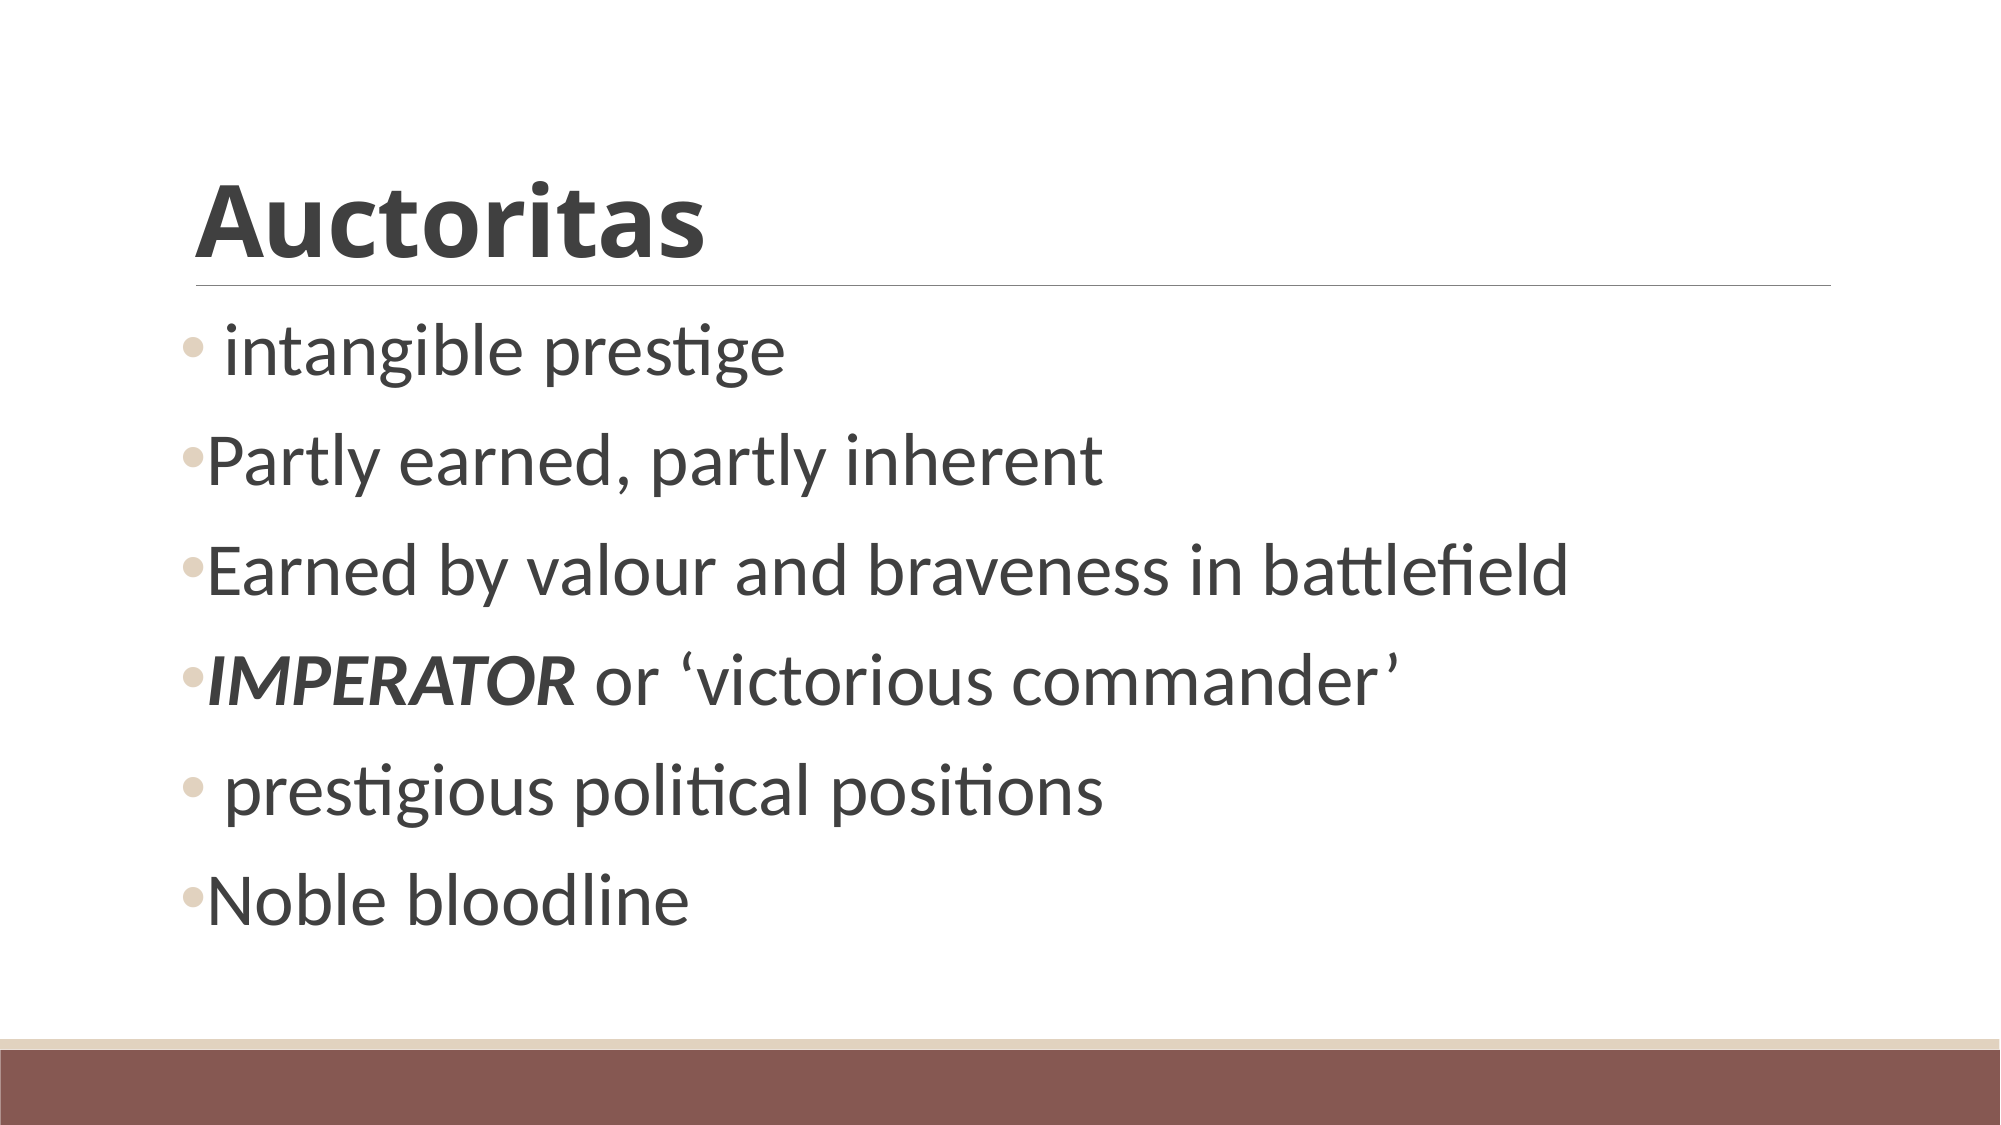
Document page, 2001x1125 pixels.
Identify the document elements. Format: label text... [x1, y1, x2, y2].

list intangible prestige Partly earned, partly inherent Earned by valour and braveness in battlefield IMPERATOR or ‘victorious commander’ prestigious political positions Noble bloodline [180, 302, 1830, 963]
title Auctoritas [180, 47, 1830, 285]
